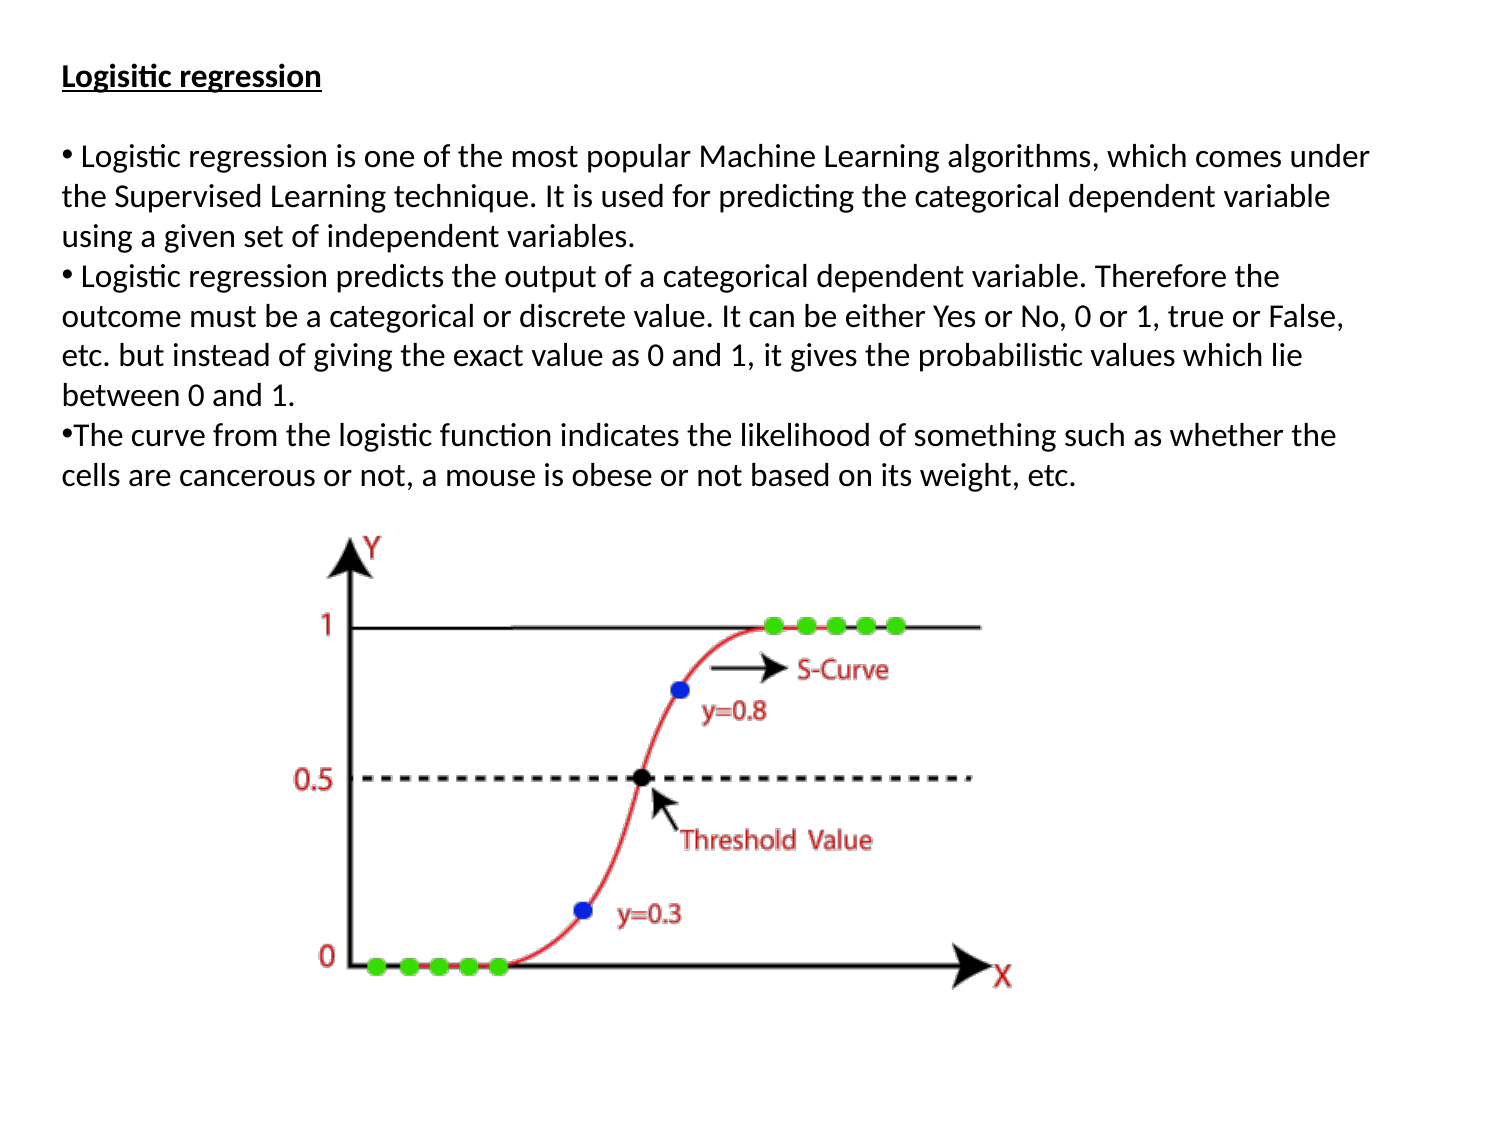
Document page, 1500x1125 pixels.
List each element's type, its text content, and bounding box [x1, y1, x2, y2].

text_box Logisitic regression Logistic regression is one of the most popular Machine Learning algorithms, which comes under the Supervised Learning technique. It is used for predicting the categorical dependent variable using a given set of independent variables. Logistic regression predicts the output of a categorical dependent variable. Therefore the outcome must be a categorical or discrete value. It can be either Yes or No, 0 or 1, true or False, etc. but instead of giving the exact value as 0 and 1, it gives the probabilistic values which lie between 0 and 1. The curve from the logistic function indicates the likelihood of something such as whether the cells are cancerous or not, a mouse is obese or not based on its weight, etc. [46, 46, 1407, 581]
picture [269, 527, 1051, 996]
